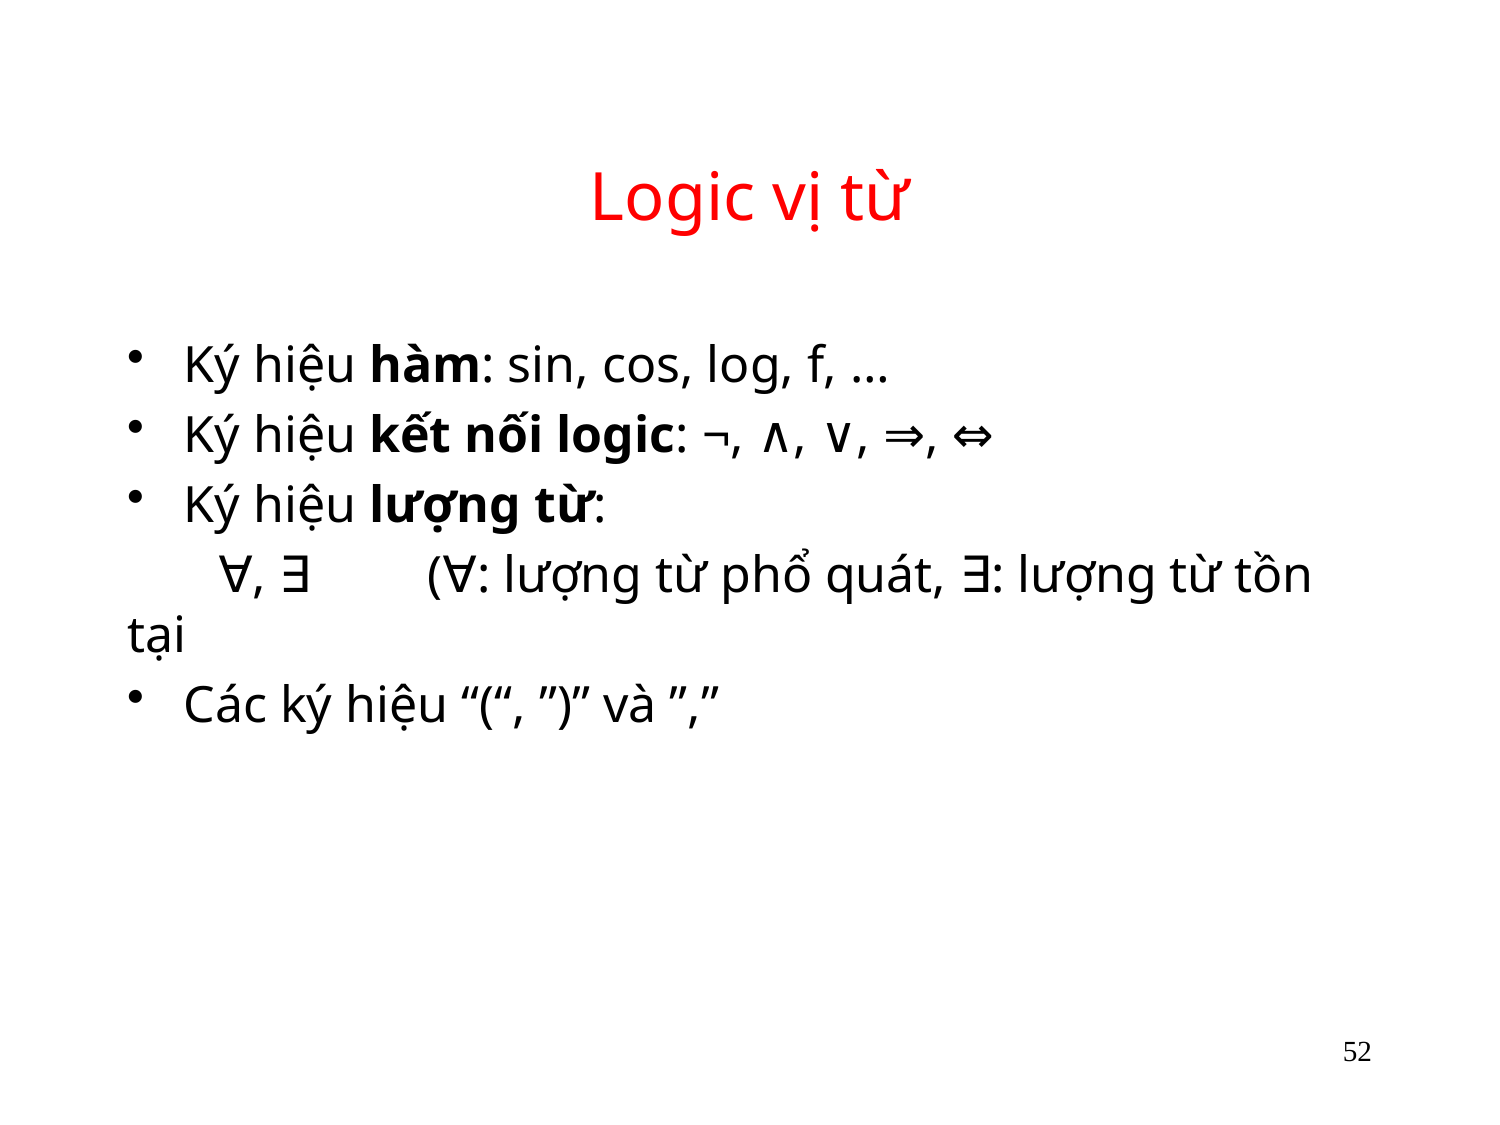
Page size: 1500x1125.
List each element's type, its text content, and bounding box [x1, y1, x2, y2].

slide_number 52 [1074, 1025, 1388, 1100]
title Logic vị từ [112, 99, 1388, 288]
list Ký hiệu hàm: sin, cos, log, f, … Ký hiệu kết nối logic: ¬, ∧, ∨, ⇒, ⇔ Ký hiệu lượng từ: ∀, ∃ (∀: lượng từ phổ quát, ∃: lượng từ tồn tại Các ký hiệu “(“, ”)” và ”,” [112, 324, 1388, 1000]
